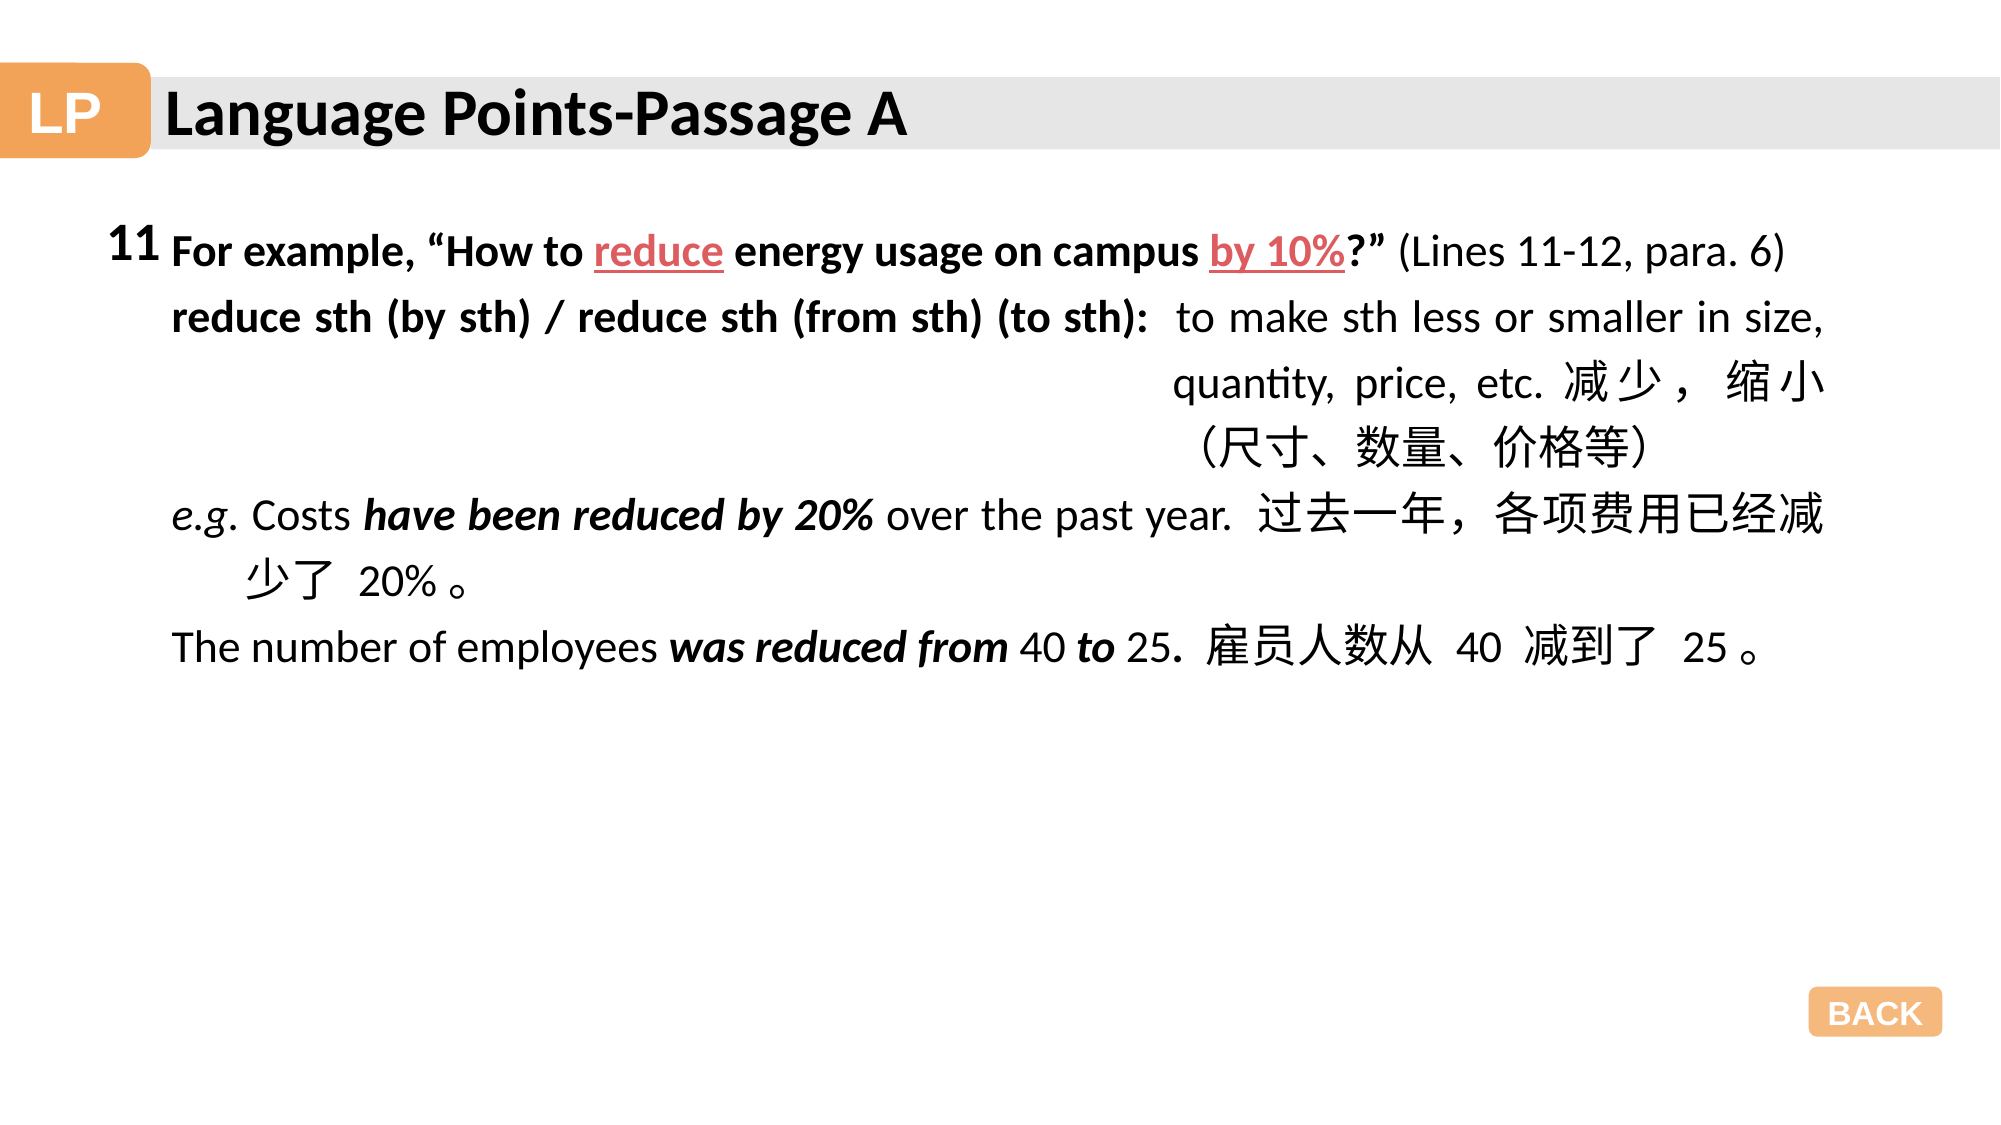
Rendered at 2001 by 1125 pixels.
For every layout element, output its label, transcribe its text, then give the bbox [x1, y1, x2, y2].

text_box Language Points-Passage A [150, 61, 955, 157]
text_box For example, “How to reduce energy usage on campus by 10%?” (Lines 11-12, para. 6) reduce sth (by sth) / reduce sth (from sth) (to sth): to make sth less or smaller in size, quantity, price, etc.减少，缩小（尺寸、数量、价格等） e.g. Costs have been reduced by 20% over the past year. 过去一年，各项费用已经减少了 20%。 The number of employees was reduced from 40 to 25. 雇员人数从 40 减到了 25。 [156, 202, 1840, 679]
text_box BACK [1807, 985, 1944, 1038]
text_box [955, 76, 2000, 150]
text_box 11 [91, 199, 186, 279]
text_box LP [0, 61, 150, 160]
